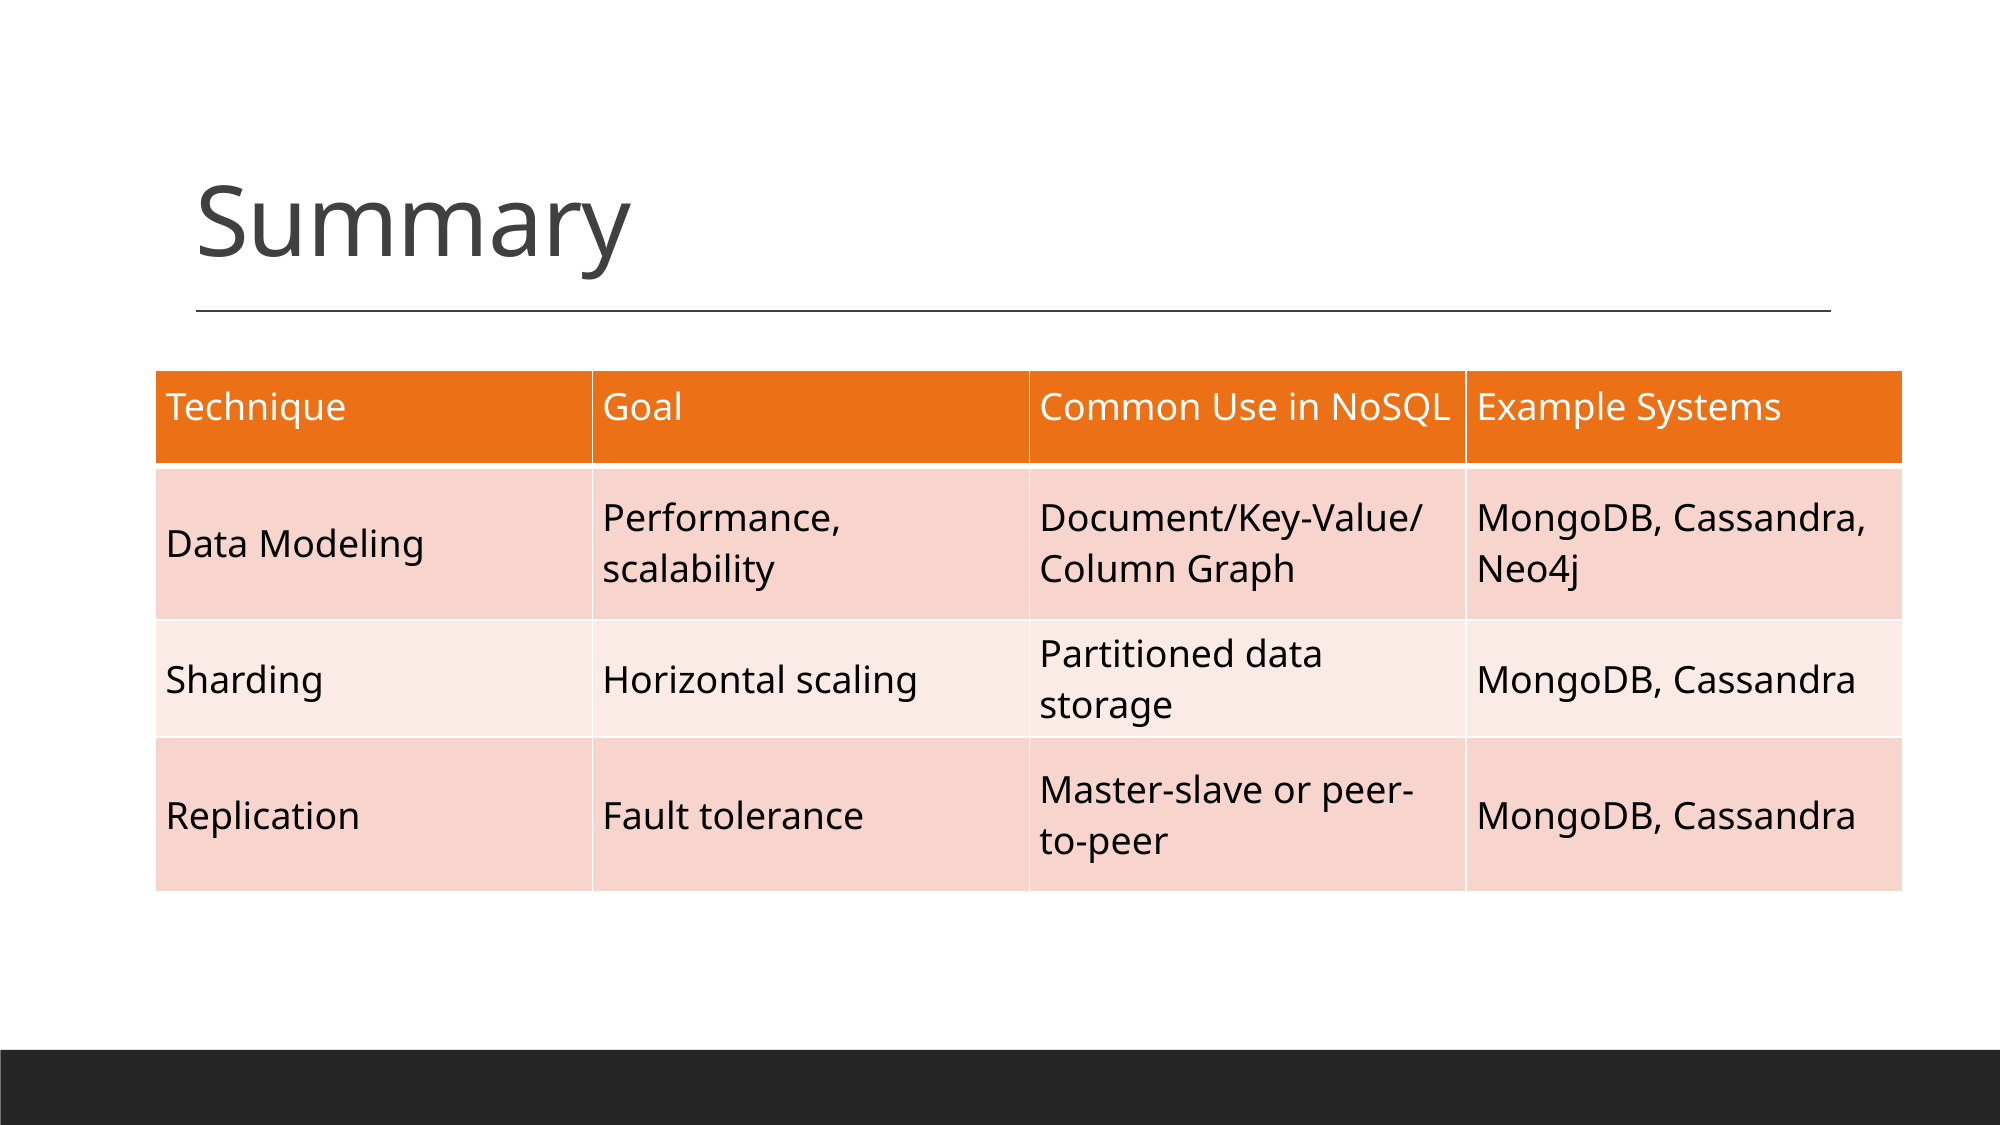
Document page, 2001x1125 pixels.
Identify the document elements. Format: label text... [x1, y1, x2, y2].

table_cell MongoDB, Cassandra, Neo4j [1467, 469, 1902, 619]
table_header Goal [593, 371, 1029, 463]
table_cell Horizontal scaling [593, 621, 1029, 736]
table_cell Fault tolerance [593, 738, 1029, 891]
table_cell Sharding [156, 621, 592, 736]
table_cell Document/Key-Value/Column Graph [1030, 469, 1465, 619]
title Summary [180, 47, 1830, 285]
table_cell Master-slave or peer-to-peer [1030, 738, 1465, 891]
table_cell Partitioned data storage [1030, 621, 1465, 736]
table_cell Performance, scalability [593, 469, 1029, 619]
table_header Technique [156, 371, 592, 463]
table_cell Replication [156, 738, 592, 891]
table_header Common Use in NoSQL [1030, 371, 1465, 463]
table_cell Data Modeling [156, 469, 592, 619]
table_header Example Systems [1467, 371, 1902, 463]
table_cell MongoDB, Cassandra [1467, 621, 1902, 736]
table_cell MongoDB, Cassandra [1467, 738, 1902, 891]
